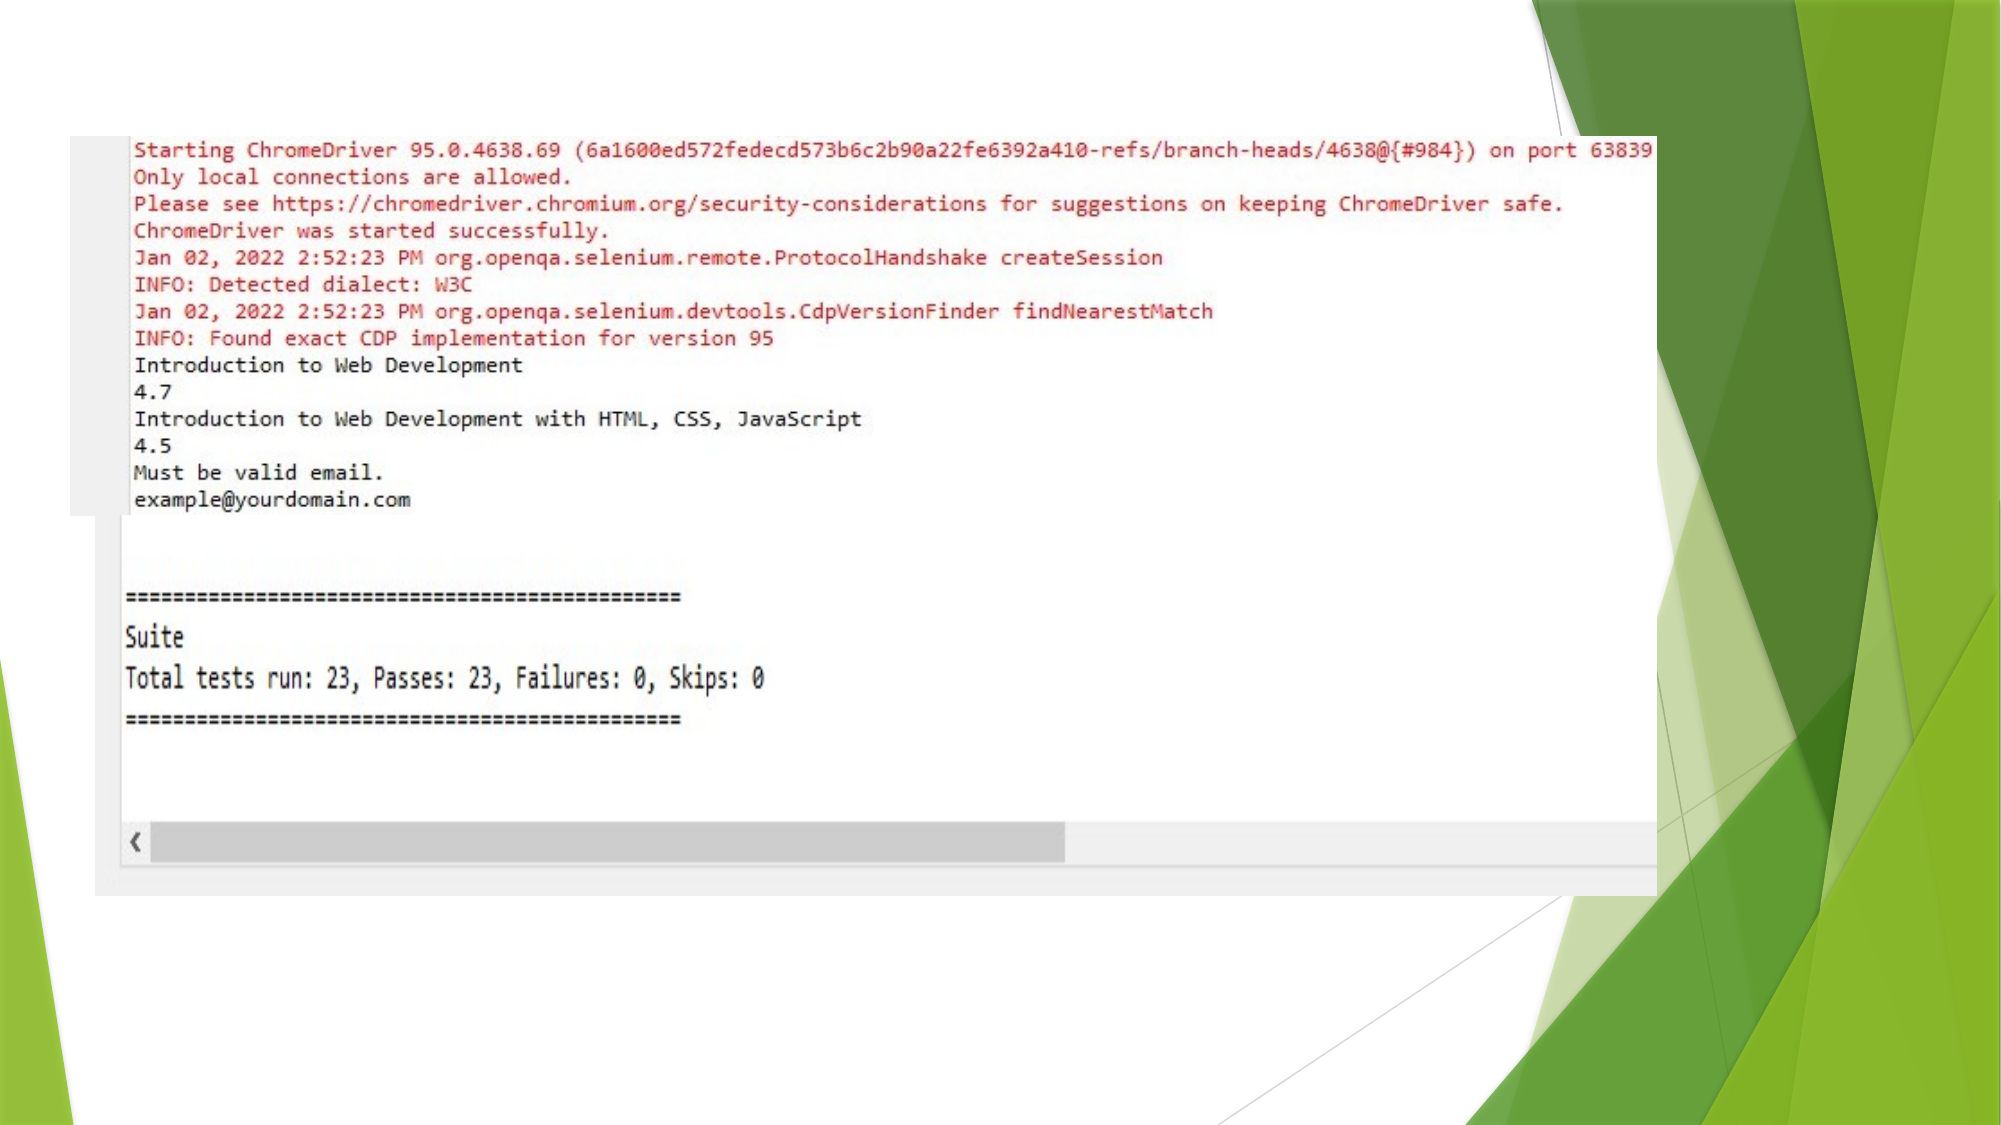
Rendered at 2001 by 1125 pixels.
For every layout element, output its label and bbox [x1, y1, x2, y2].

picture [69, 135, 1657, 897]
